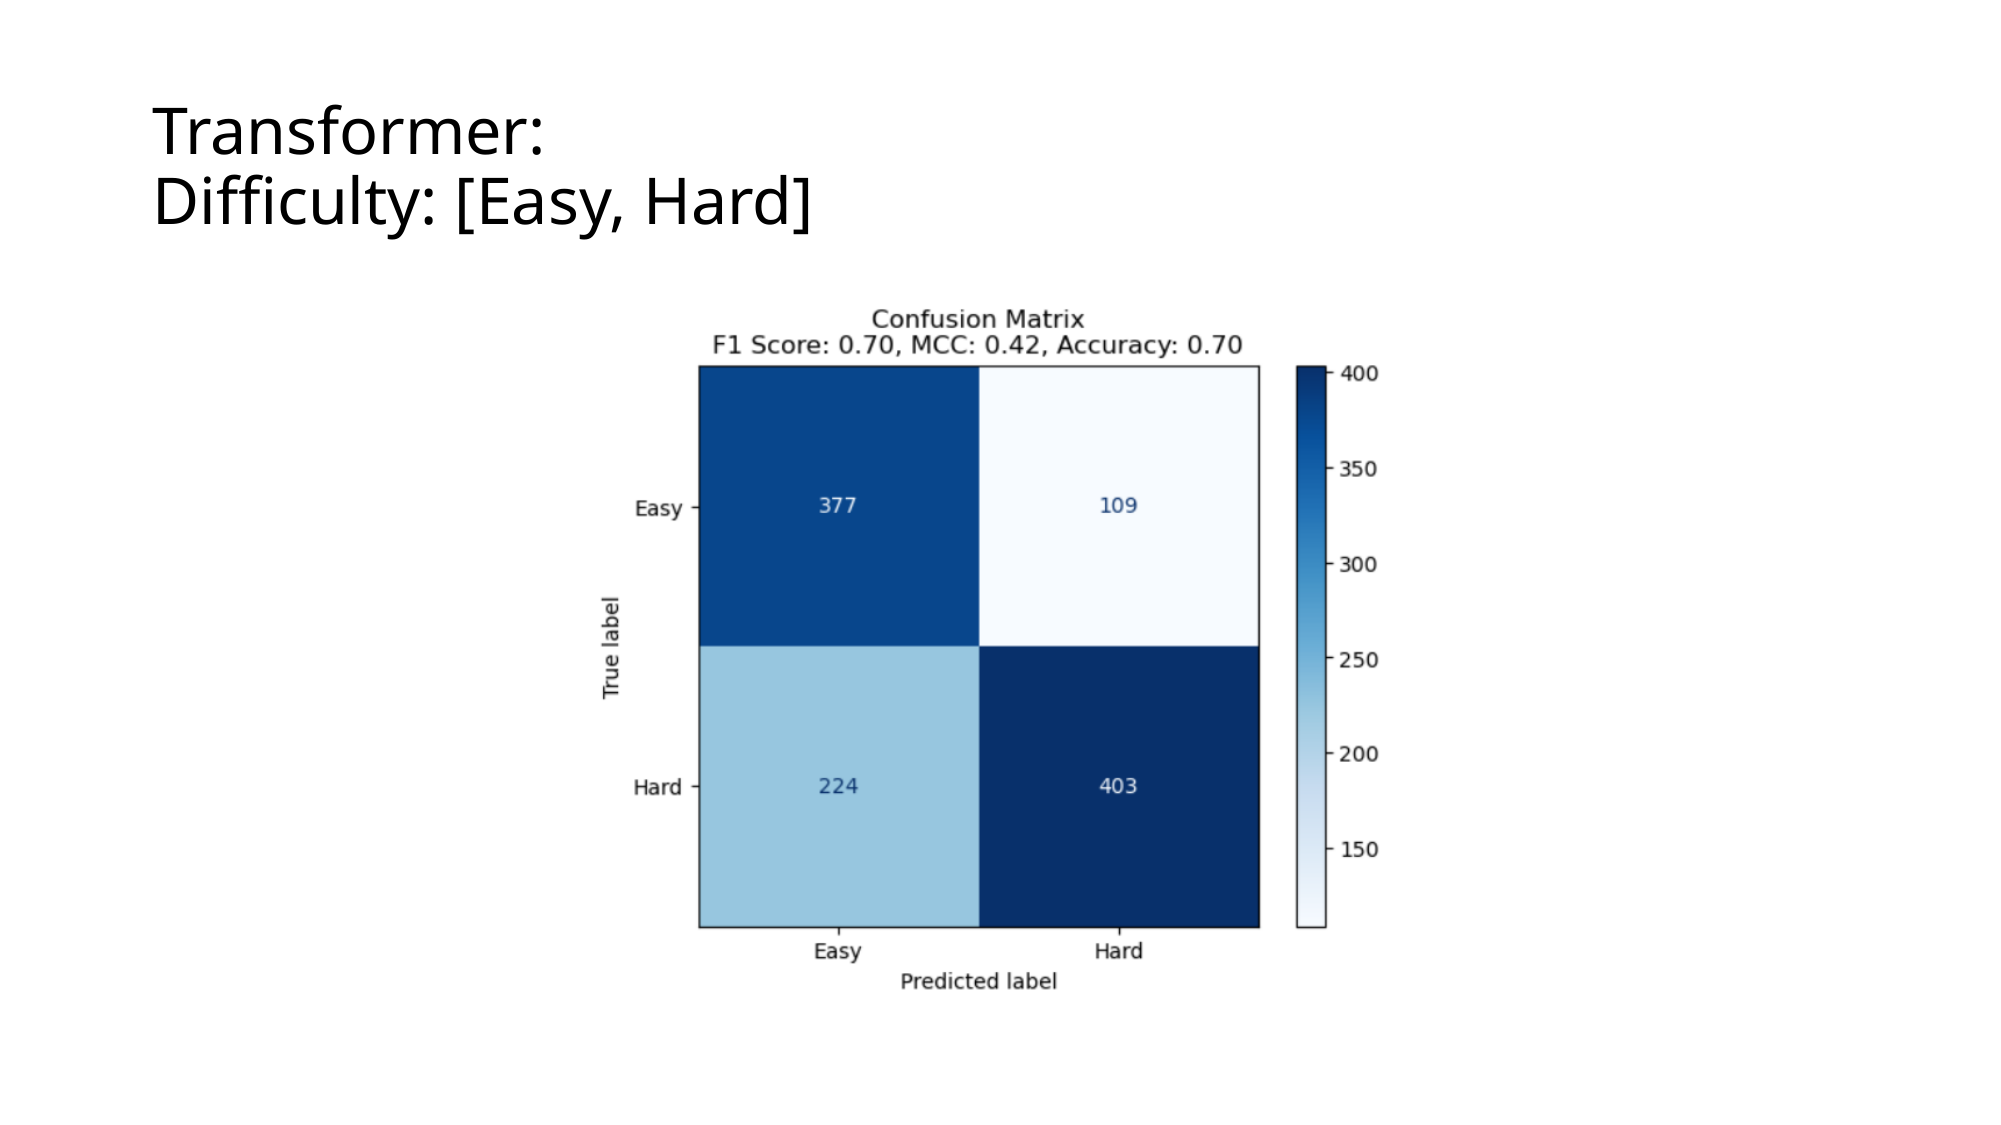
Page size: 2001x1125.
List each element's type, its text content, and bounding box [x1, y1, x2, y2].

title Transformer: Difficulty: [Easy, Hard] [137, 59, 1863, 278]
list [538, 298, 1462, 1014]
